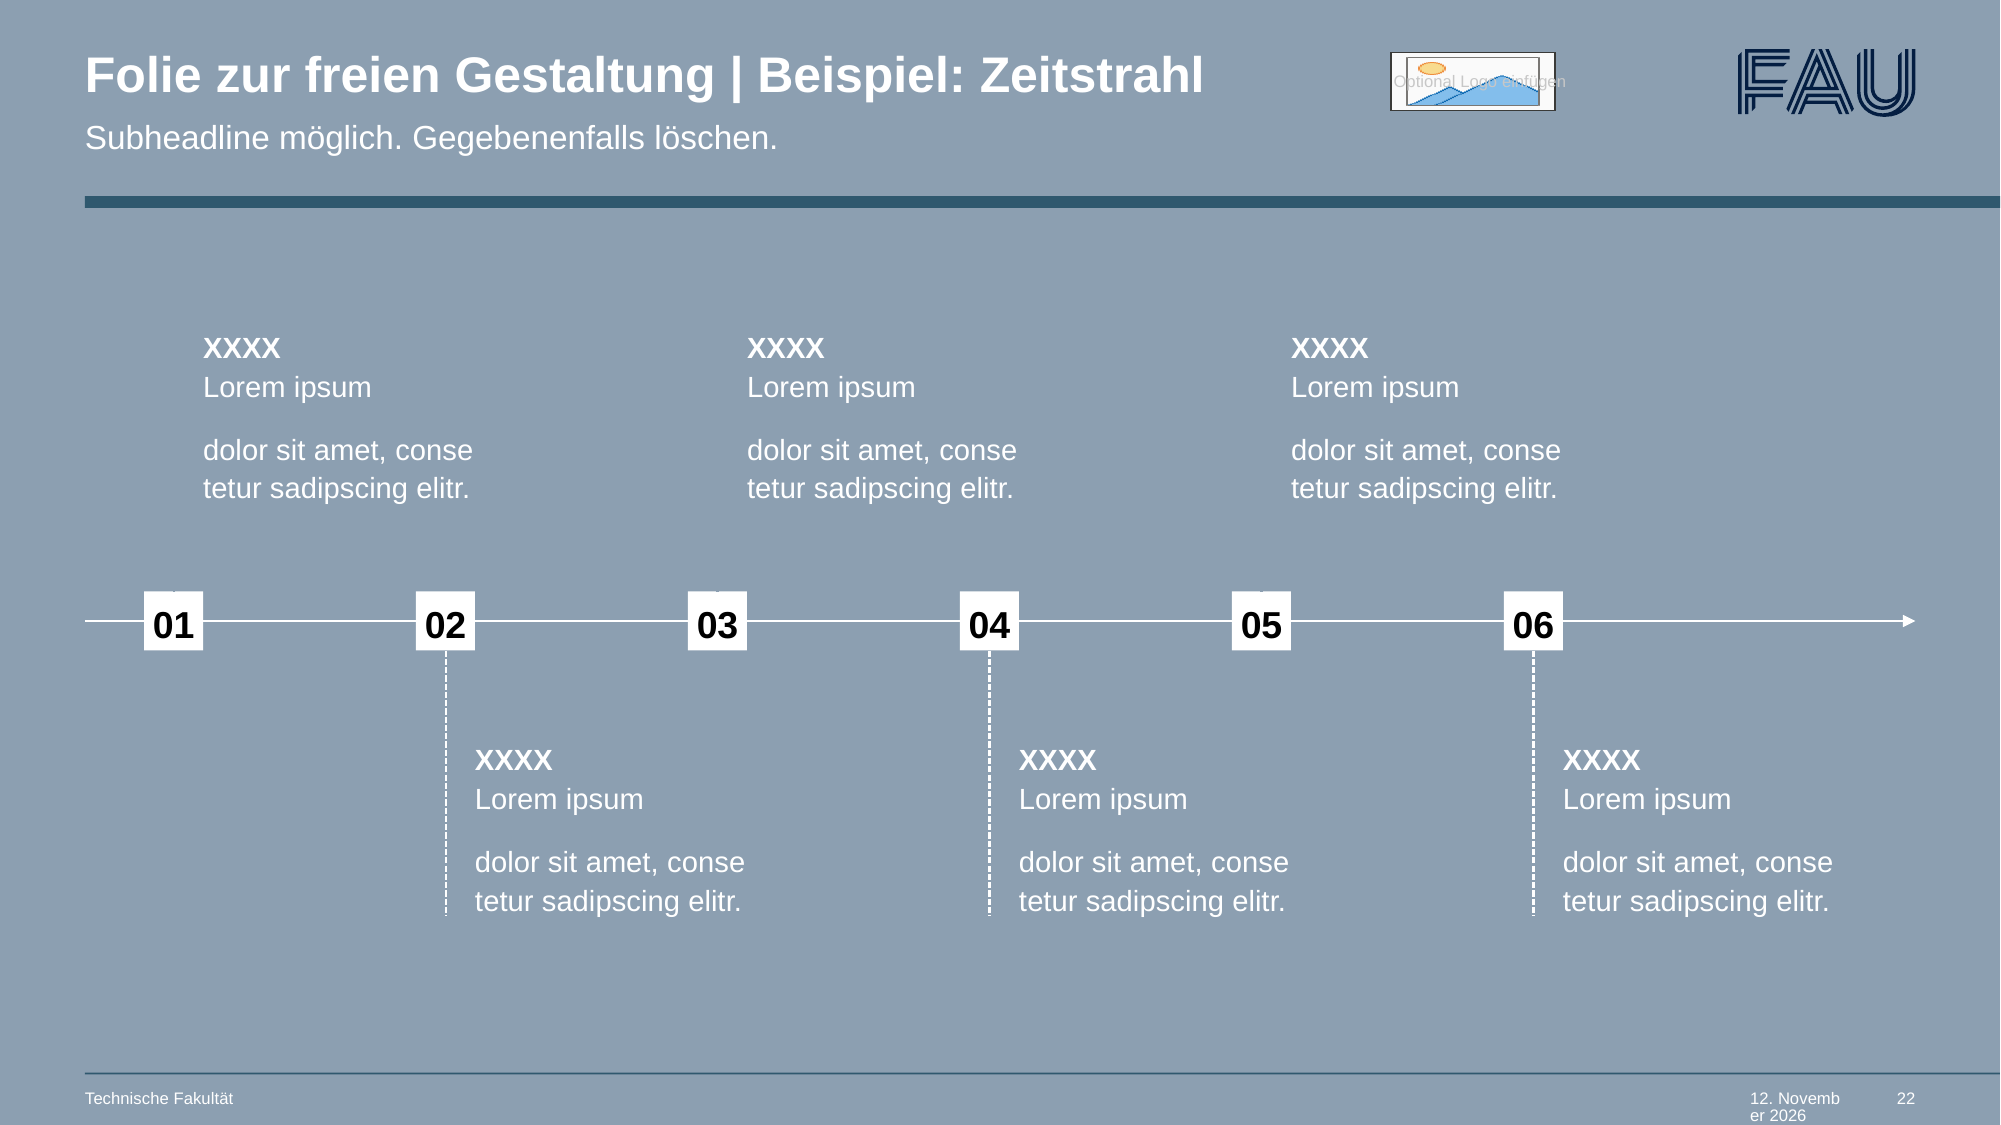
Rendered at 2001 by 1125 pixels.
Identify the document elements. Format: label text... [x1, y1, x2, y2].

text_box 06 [1503, 622, 1564, 652]
text_box XXXX Lorem ipsum dolor sit amet, conse tetur sadipscing elitr. [475, 738, 768, 916]
text_box XXXX Lorem ipsum dolor sit amet, conse tetur sadipscing elitr. [1562, 738, 1856, 916]
text_box XXXX Lorem ipsum dolor sit amet, conse tetur sadipscing elitr. [747, 326, 1040, 504]
text_box XXXX Lorem ipsum dolor sit amet, conse tetur sadipscing elitr. [1291, 326, 1584, 504]
list Subheadline möglich. Gegebenenfalls löschen. [85, 112, 1208, 154]
text_box 04 [959, 590, 1020, 620]
text_box 06 [1503, 590, 1564, 620]
text_box XXXX Lorem ipsum dolor sit amet, conse tetur sadipscing elitr. [203, 326, 496, 504]
slide_number 22 [1896, 1088, 1916, 1109]
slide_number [1750, 1088, 1849, 1109]
text_box 05 [1231, 590, 1292, 620]
footer Technische Fakultät [85, 1088, 983, 1109]
text_box 04 [959, 622, 1020, 652]
text_box 03 [687, 622, 748, 652]
picture [1383, 49, 1562, 113]
title Folie zur freien Gestaltung | Beispiel: Zeitstrahl [85, 49, 1208, 104]
text_box 02 [415, 622, 476, 652]
text_box 02 [415, 590, 476, 620]
text_box 01 [143, 622, 204, 652]
text_box XXXX Lorem ipsum dolor sit amet, conse tetur sadipscing elitr. [1018, 738, 1312, 916]
text_box 03 [687, 590, 748, 620]
text_box 01 [143, 590, 204, 620]
text_box 05 [1231, 622, 1292, 652]
